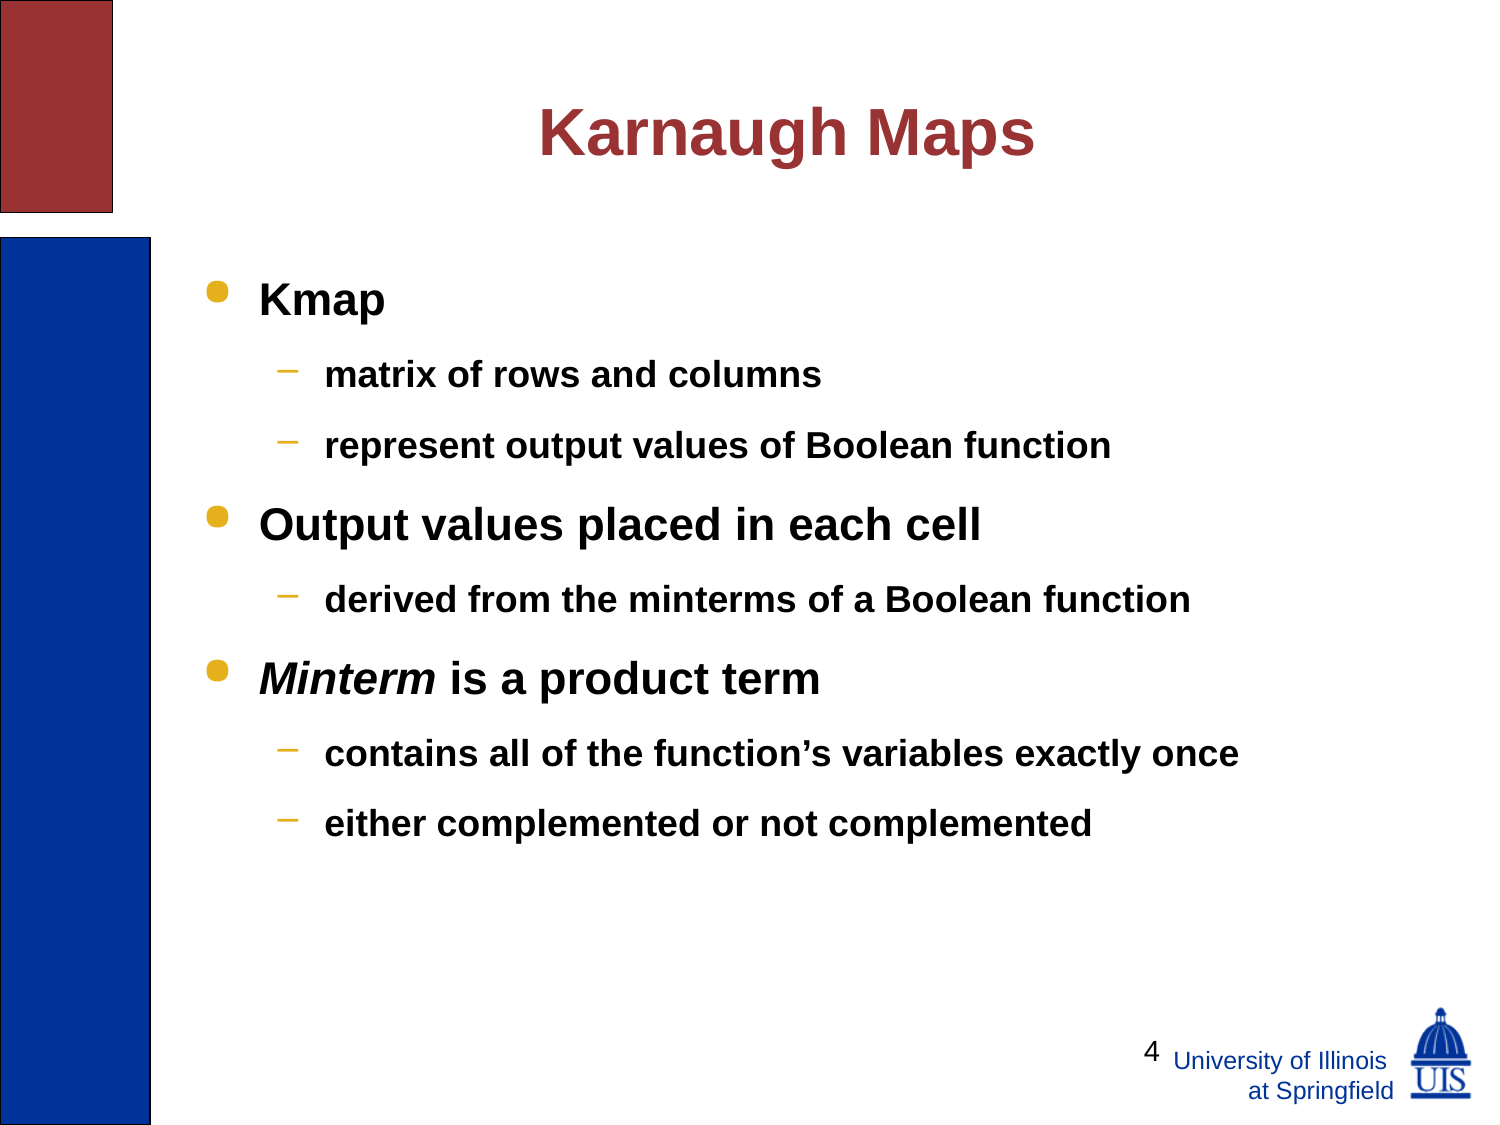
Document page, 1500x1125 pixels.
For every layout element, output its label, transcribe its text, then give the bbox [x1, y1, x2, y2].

list Kmap matrix of rows and columns represent output values of Boolean function Output values placed in each cell derived from the minterms of a Boolean function Minterm is a product term contains all of the function’s variables exactly once either complemented or not complemented [187, 262, 1375, 938]
slide_number 4 [887, 1025, 1175, 1100]
picture [1409, 1006, 1473, 1102]
title Karnaugh Maps [150, 45, 1425, 213]
